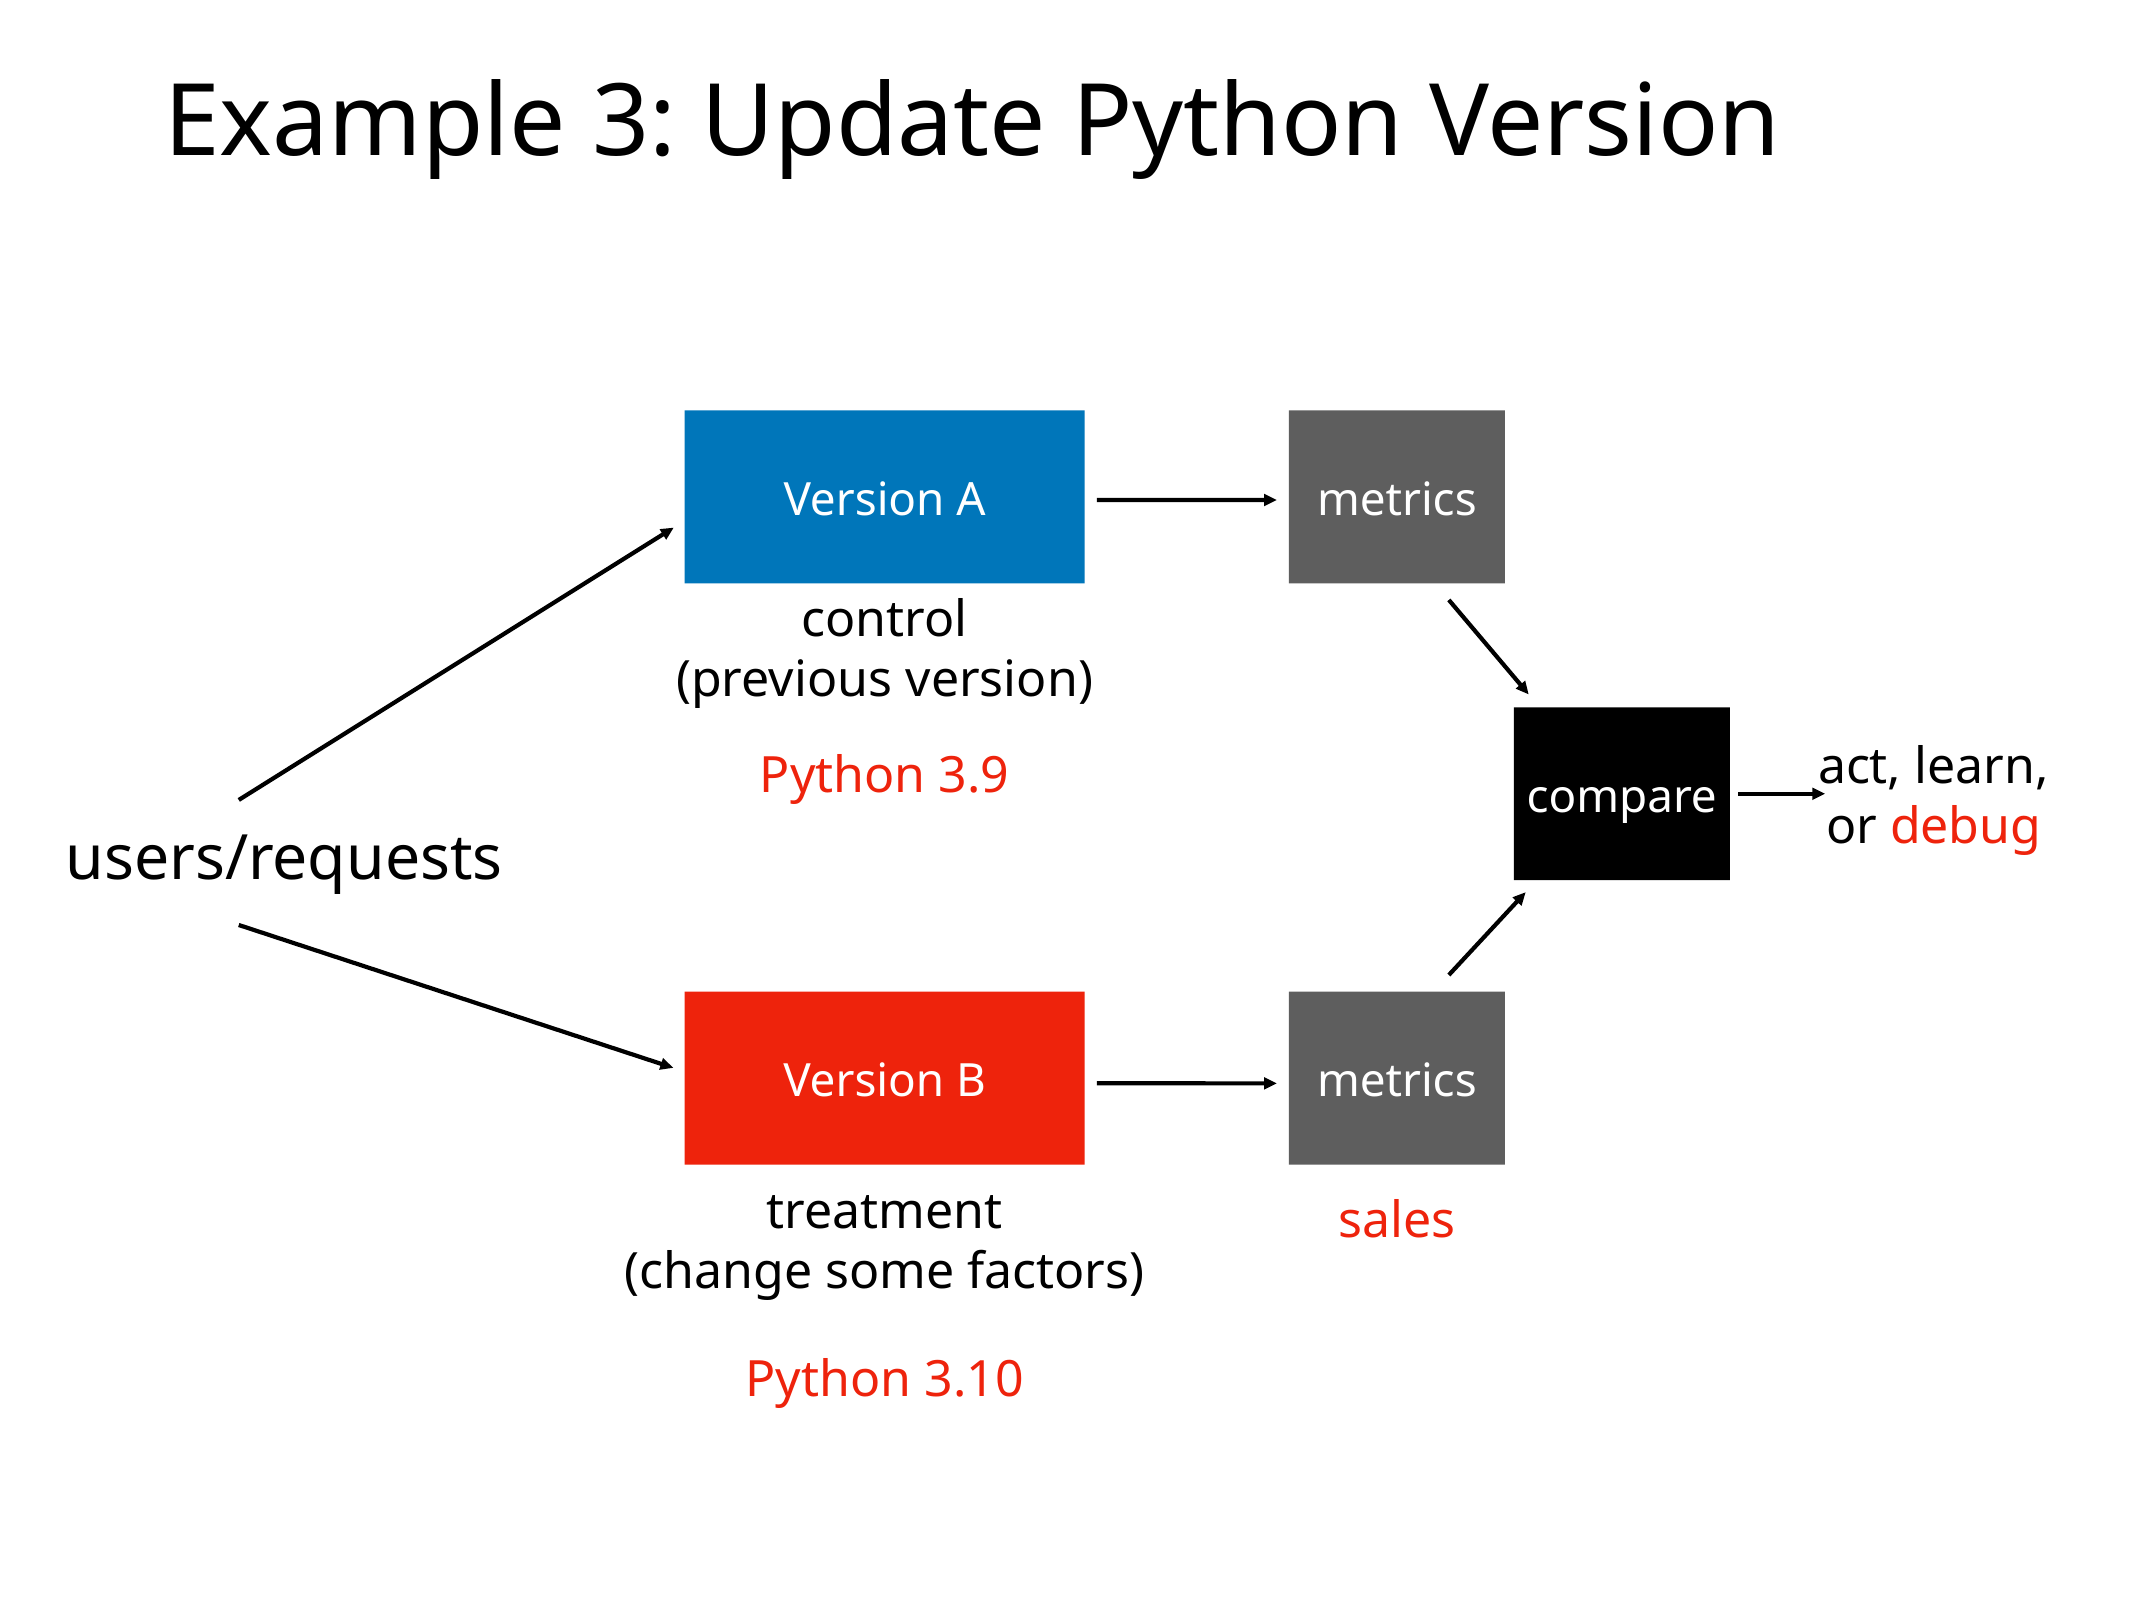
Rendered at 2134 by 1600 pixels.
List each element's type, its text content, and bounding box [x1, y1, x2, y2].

text_box [1096, 493, 1277, 507]
text_box act, learn, or debug [1809, 725, 2058, 863]
text_box Python 3.9 [656, 733, 1113, 811]
text_box [238, 924, 674, 1070]
text_box metrics [1288, 991, 1505, 1165]
text_box treatment (change some factors) [615, 1169, 1154, 1307]
title Example 3: Update Python Version [155, 41, 2057, 191]
text_box Version A [684, 410, 1085, 578]
text_box [1448, 892, 1526, 976]
text_box control (previous version) [667, 578, 1102, 715]
text_box sales [1195, 1178, 1598, 1256]
text_box metrics [1288, 410, 1505, 584]
text_box Version B [684, 991, 1085, 1165]
text_box compare [1513, 707, 1730, 881]
text_box [238, 527, 674, 801]
text_box [1448, 599, 1529, 695]
text_box [1096, 1077, 1277, 1090]
text_box users/requests [57, 808, 512, 900]
text_box Python 3.10 [656, 1337, 1113, 1415]
